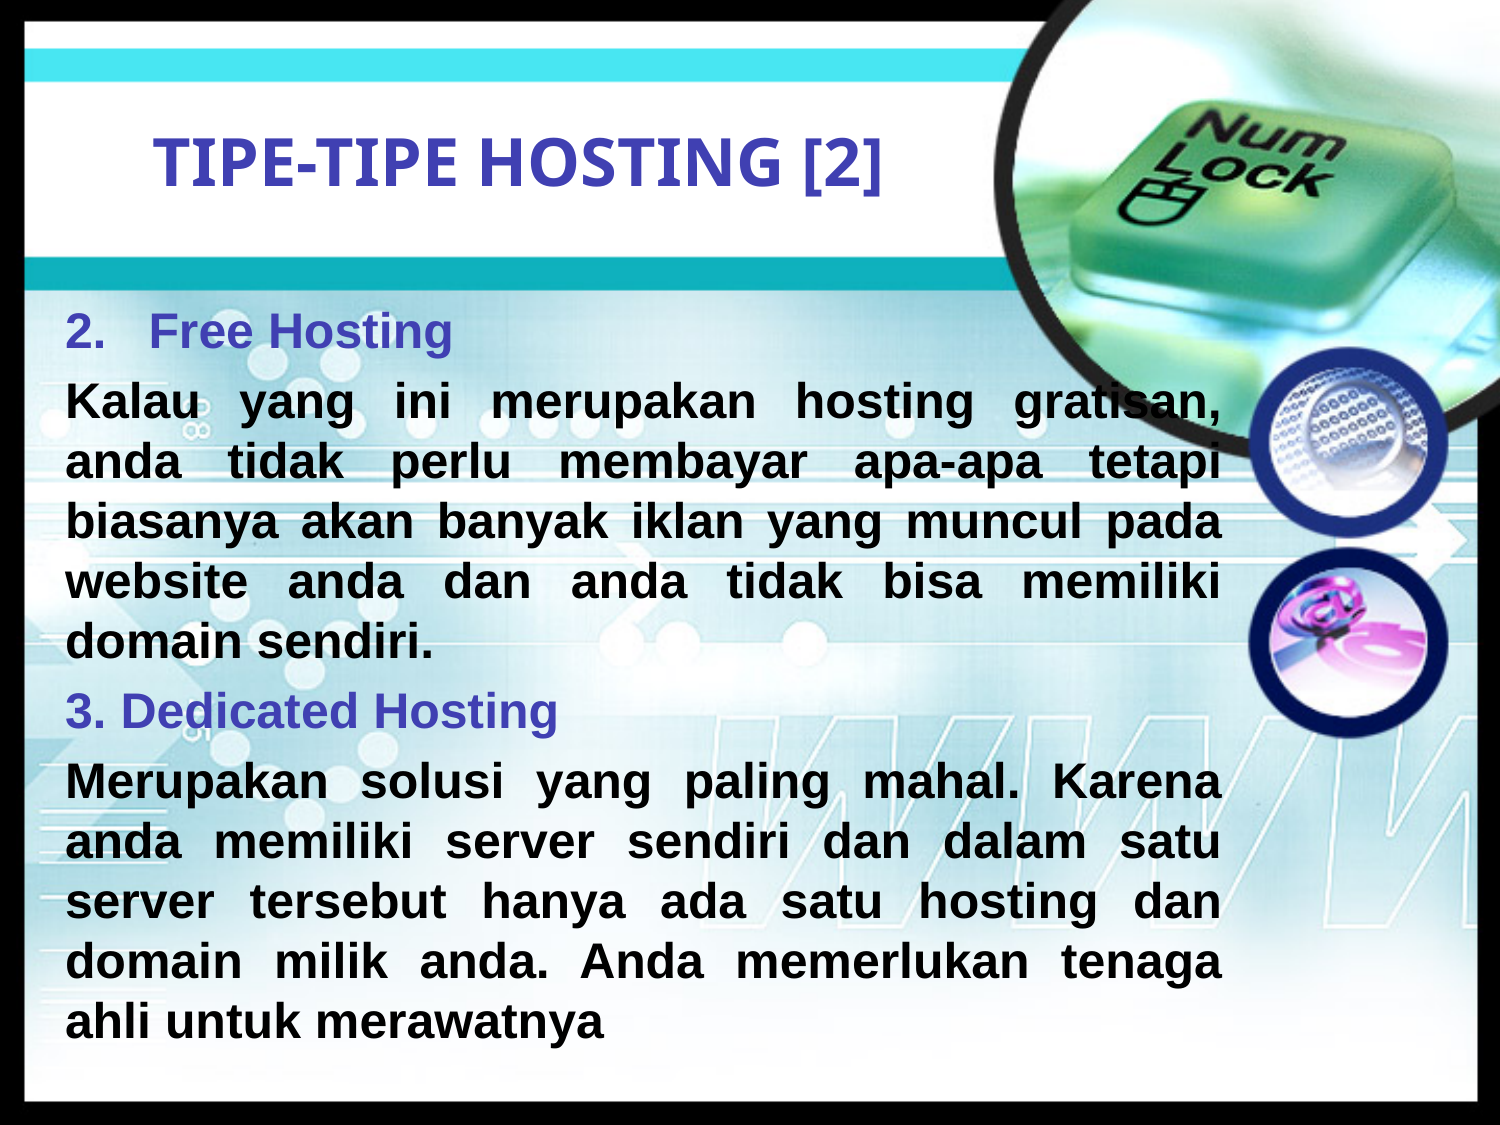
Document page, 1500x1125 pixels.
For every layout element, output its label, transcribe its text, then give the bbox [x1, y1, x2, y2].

list 2. Free Hosting Kalau yang ini merupakan hosting gratisan, anda tidak perlu membayar apa-apa tetapi biasanya akan banyak iklan yang muncul pada website anda dan anda tidak bisa memiliki domain sendiri. 3. Dedicated Hosting Merupakan solusi yang paling mahal. Karena anda memiliki server sendiri dan dalam satu server tersebut hanya ada satu hosting dan domain milik anda. Anda memerlukan tenaga ahli untuk merawatnya [49, 290, 1238, 1059]
title TIPE-TIPE HOSTING [2] [49, 112, 988, 208]
picture [0, 0, 1500, 1125]
